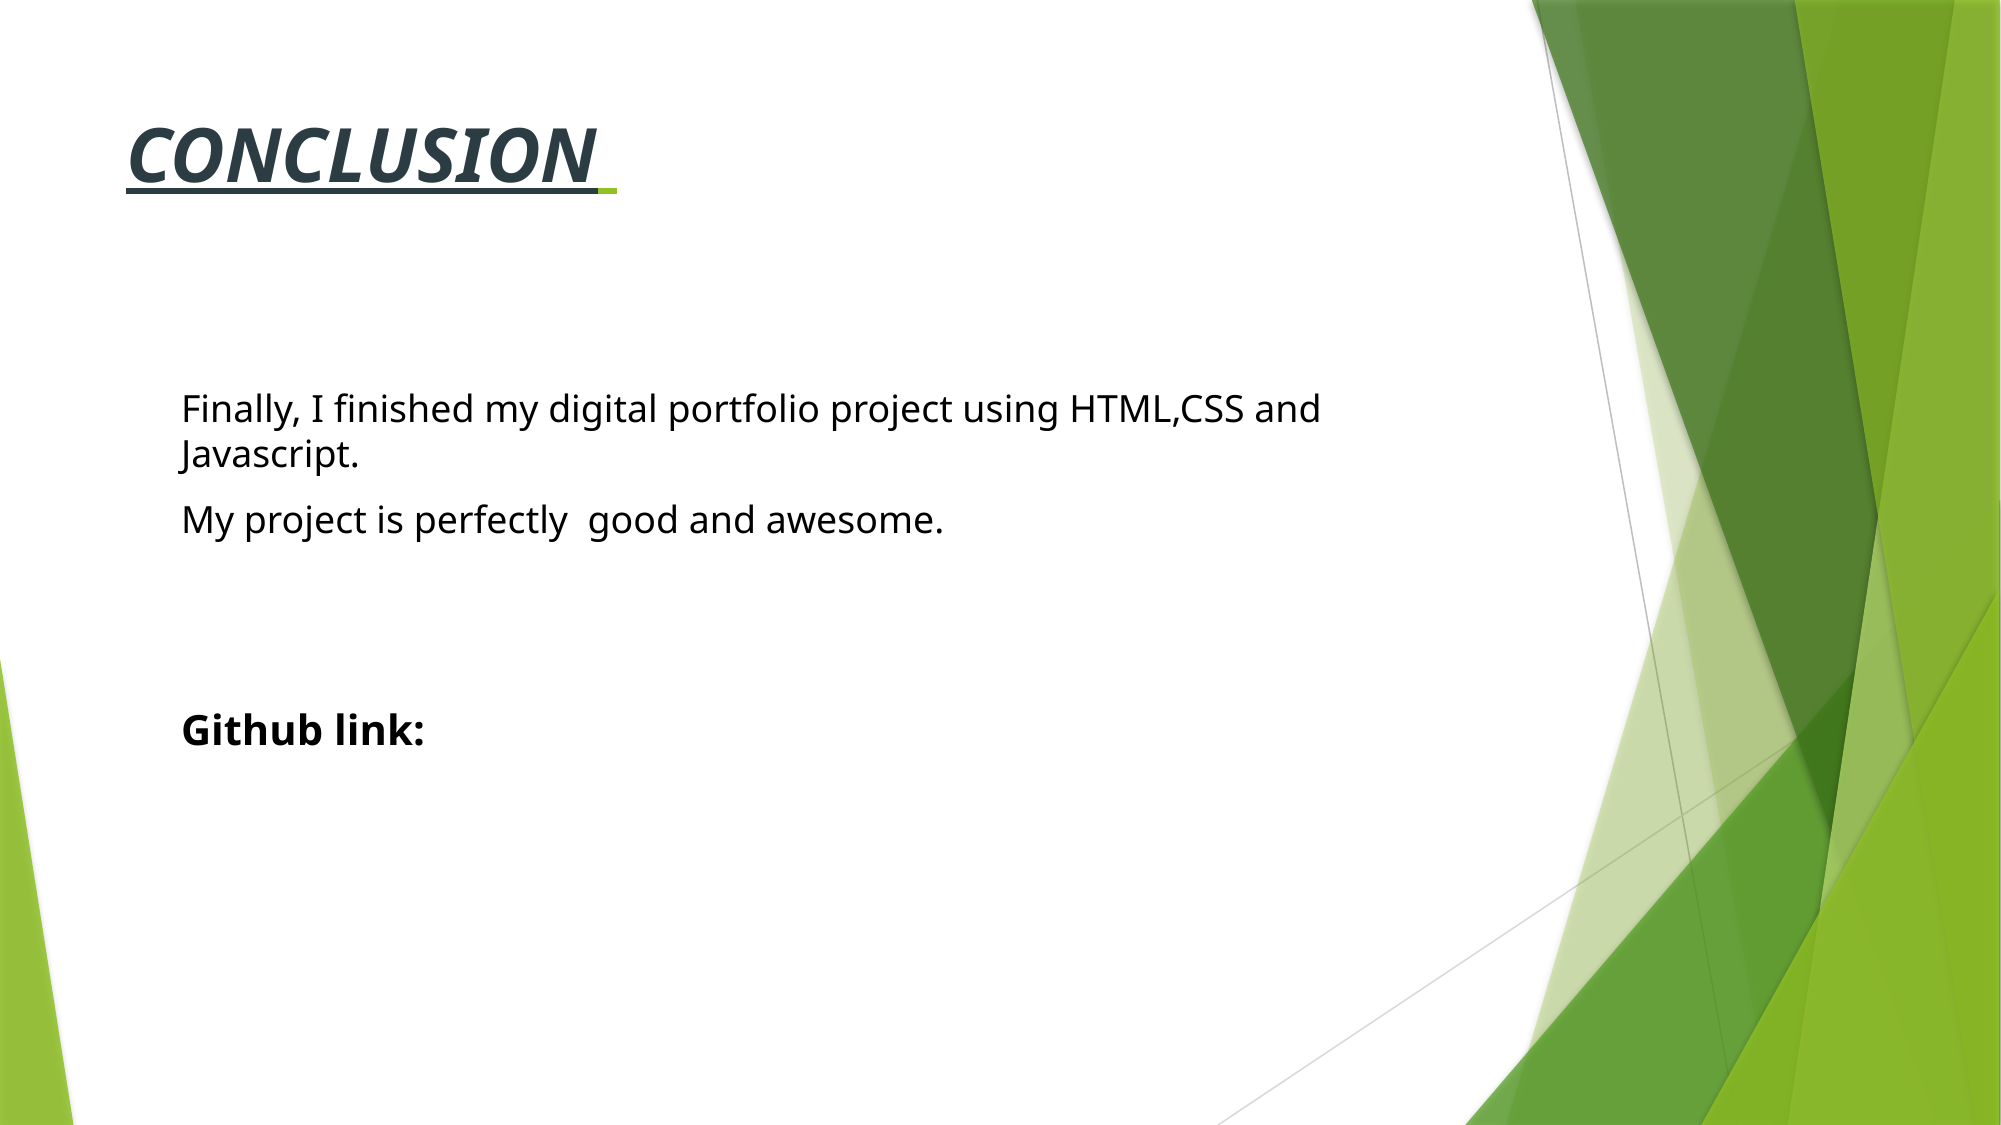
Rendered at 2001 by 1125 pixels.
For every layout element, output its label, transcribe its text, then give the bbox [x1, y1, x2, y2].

title CONCLUSION [111, 99, 1522, 317]
list Finally, I finished my digital portfolio project using HTML,CSS and Javascript. My project is perfectly good and awesome. Github link: [166, 377, 1495, 1031]
